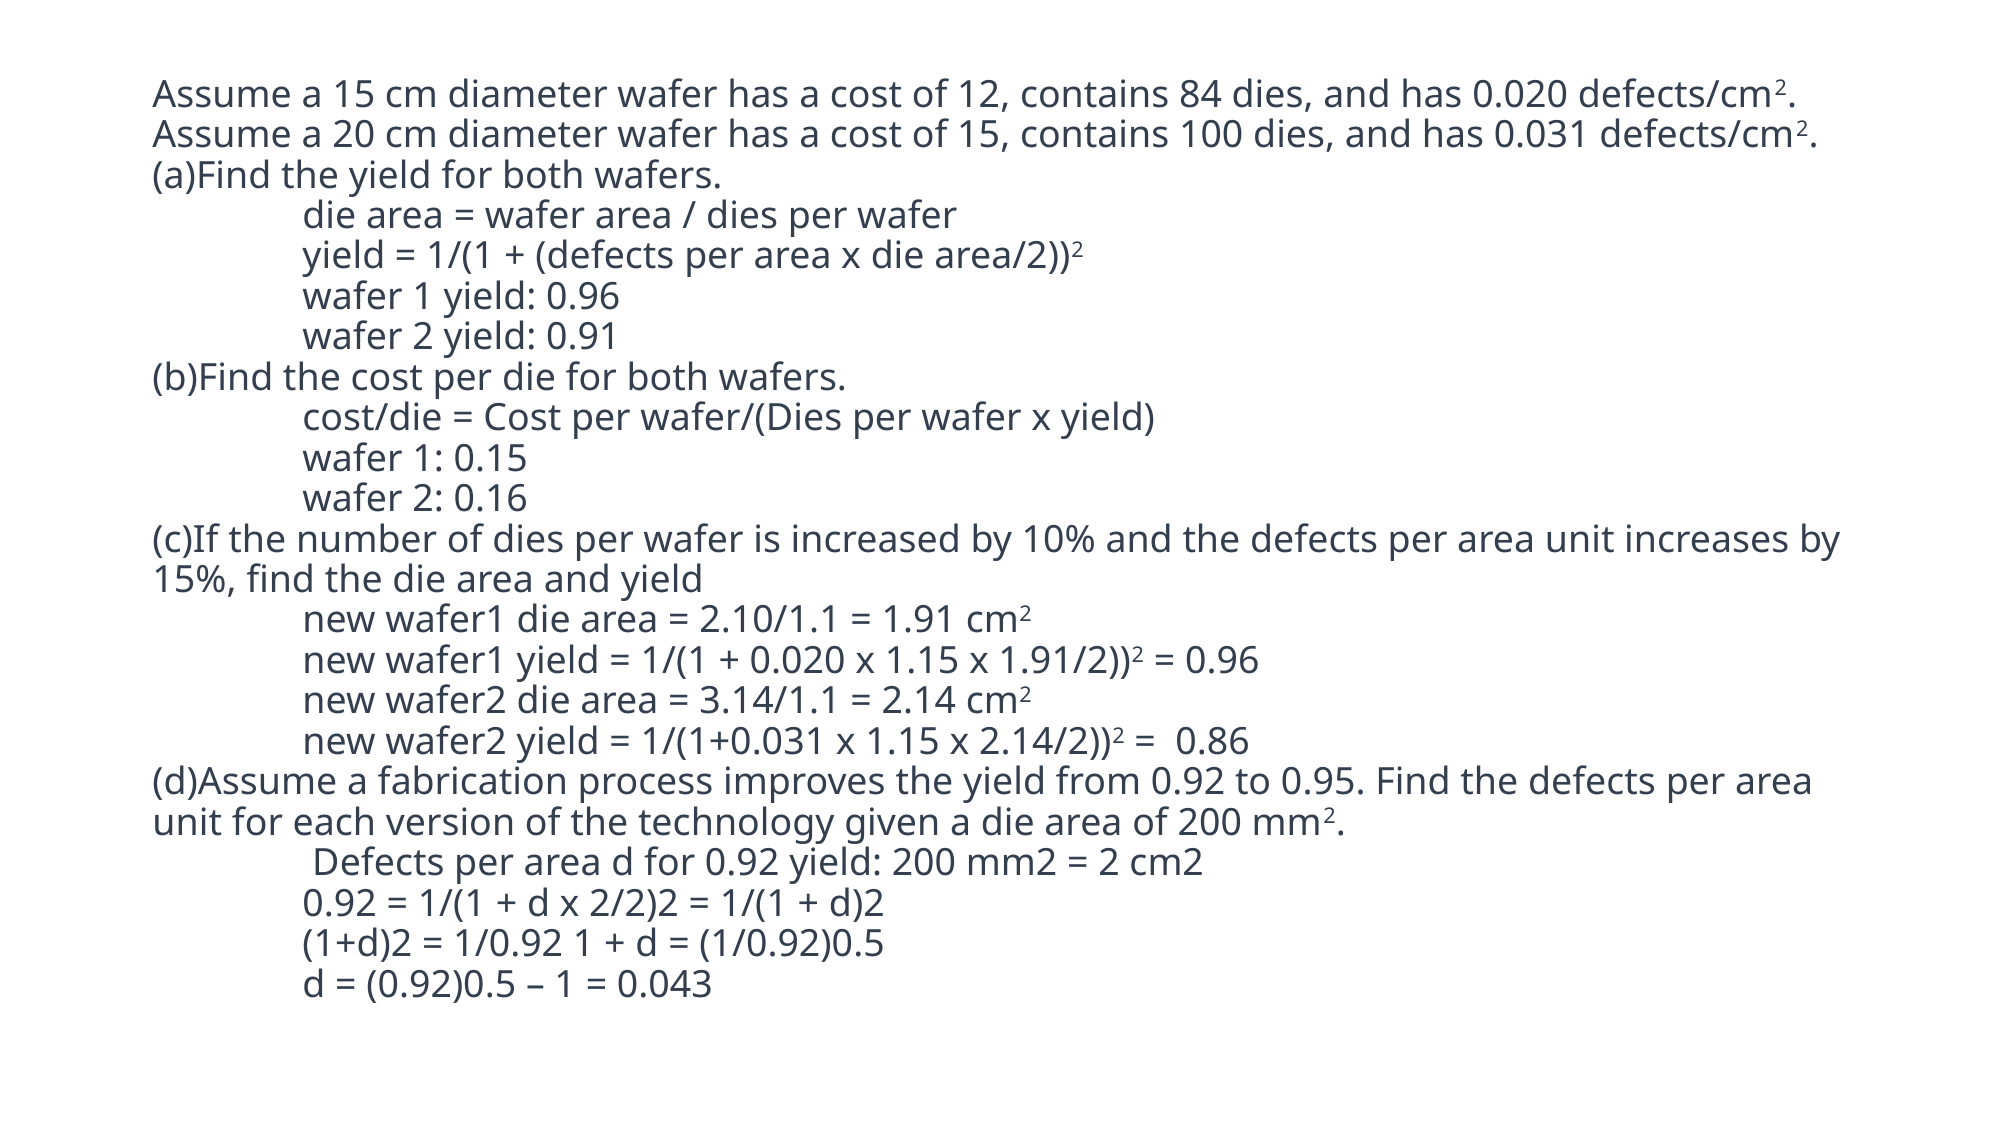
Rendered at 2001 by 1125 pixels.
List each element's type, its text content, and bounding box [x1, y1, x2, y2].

title Assume a 15 cm diameter wafer has a cost of 12, contains 84 dies, and has 0.020 defects/cm2. Assume a 20 cm diameter wafer has a cost of 15, contains 100 dies, and has 0.031 defects/cm2. (a)Find the yield for both wafers. die area = wafer area / dies per wafer yield = 1/(1 + (defects per area x die area/2))2 wafer 1 yield: 0.96 wafer 2 yield: 0.91 (b)Find the cost per die for both wafers. cost/die = Cost per wafer/(Dies per wafer x yield) wafer 1: 0.15 wafer 2: 0.16 (c)If the number of dies per wafer is increased by 10% and the defects per area unit increases by 15%, find the die area and yield new wafer1 die area = 2.10/1.1 = 1.91 cm2 new wafer1 yield = 1/(1 + 0.020 x 1.15 x 1.91/2))2 = 0.96 new wafer2 die area = 3.14/1.1 = 2.14 cm2 new wafer2 yield = 1/(1+0.031 x 1.15 x 2.14/2))2 = 0.86 (d)Assume a fabrication process improves the yield from 0.92 to 0.95. Find the defects per area unit for each version of the technology given a die area of 200 mm2. Defects per area d for 0.92 yield: 200 mm2 = 2 cm2 0.92 = 1/(1 + d x 2/2)2 = 1/(1 + d)2 (1+d)2 = 1/0.92 1 + d = (1/0.92)0.5 d = (0.92)0.5 – 1 = 0.043 [137, 453, 1863, 672]
